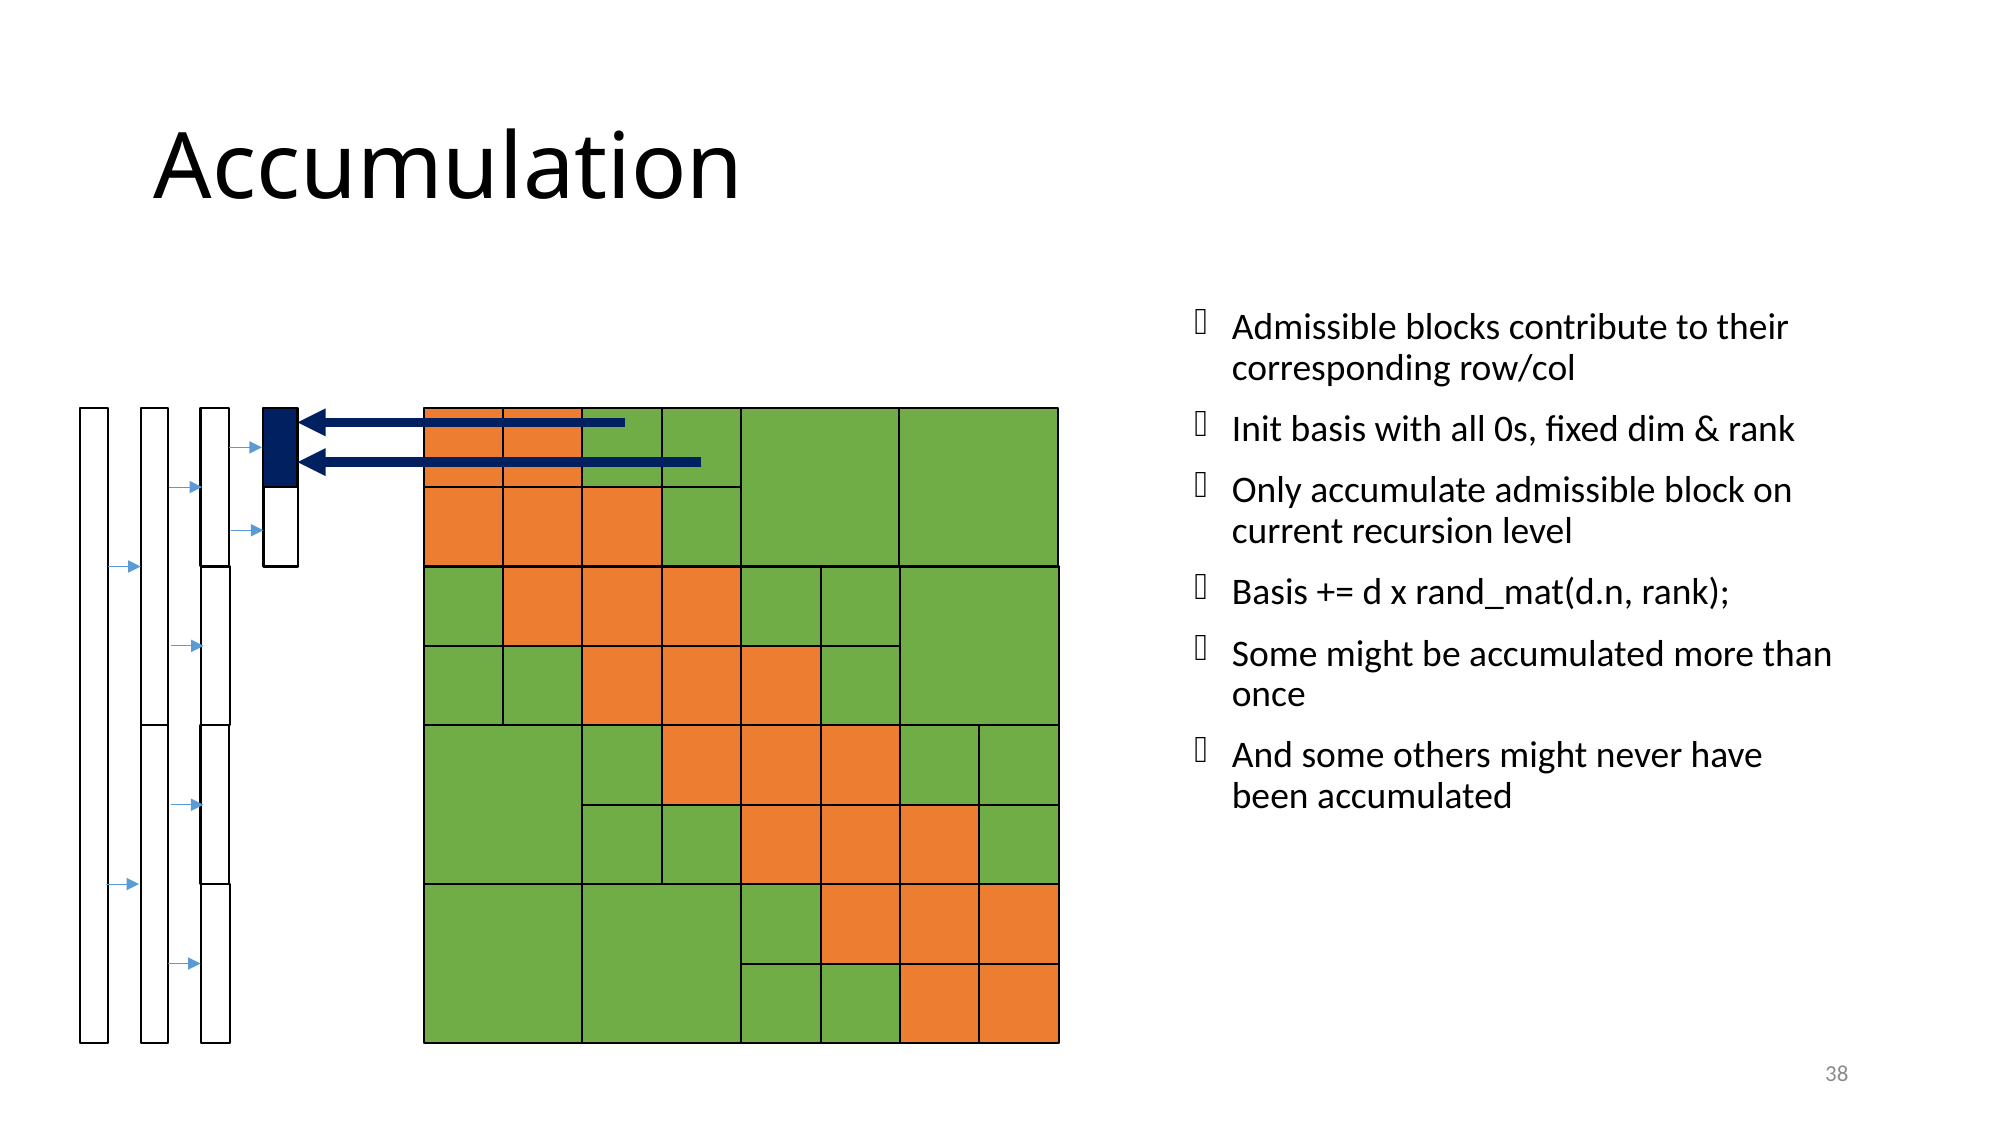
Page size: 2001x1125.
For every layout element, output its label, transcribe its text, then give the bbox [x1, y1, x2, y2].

text_box [79, 407, 109, 1044]
text_box [140, 407, 169, 724]
text_box [199, 724, 230, 885]
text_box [423, 407, 1059, 1043]
title Accumulation [138, 60, 1864, 278]
text_box [262, 407, 299, 486]
slide_number 38 [1413, 1042, 1864, 1103]
list Admissible blocks contribute to their corresponding row/col Init basis with all 0s, fixed dim & rank Only accumulate admissible block on current recursion level Basis += d x rand_mat(d.n, rank); Some might be accumulated more than once And some others might never have been accumulated [1179, 299, 1864, 1014]
text_box [200, 565, 231, 726]
text_box [262, 486, 299, 568]
text_box [140, 724, 169, 1044]
text_box [200, 883, 231, 1044]
text_box [199, 407, 230, 567]
